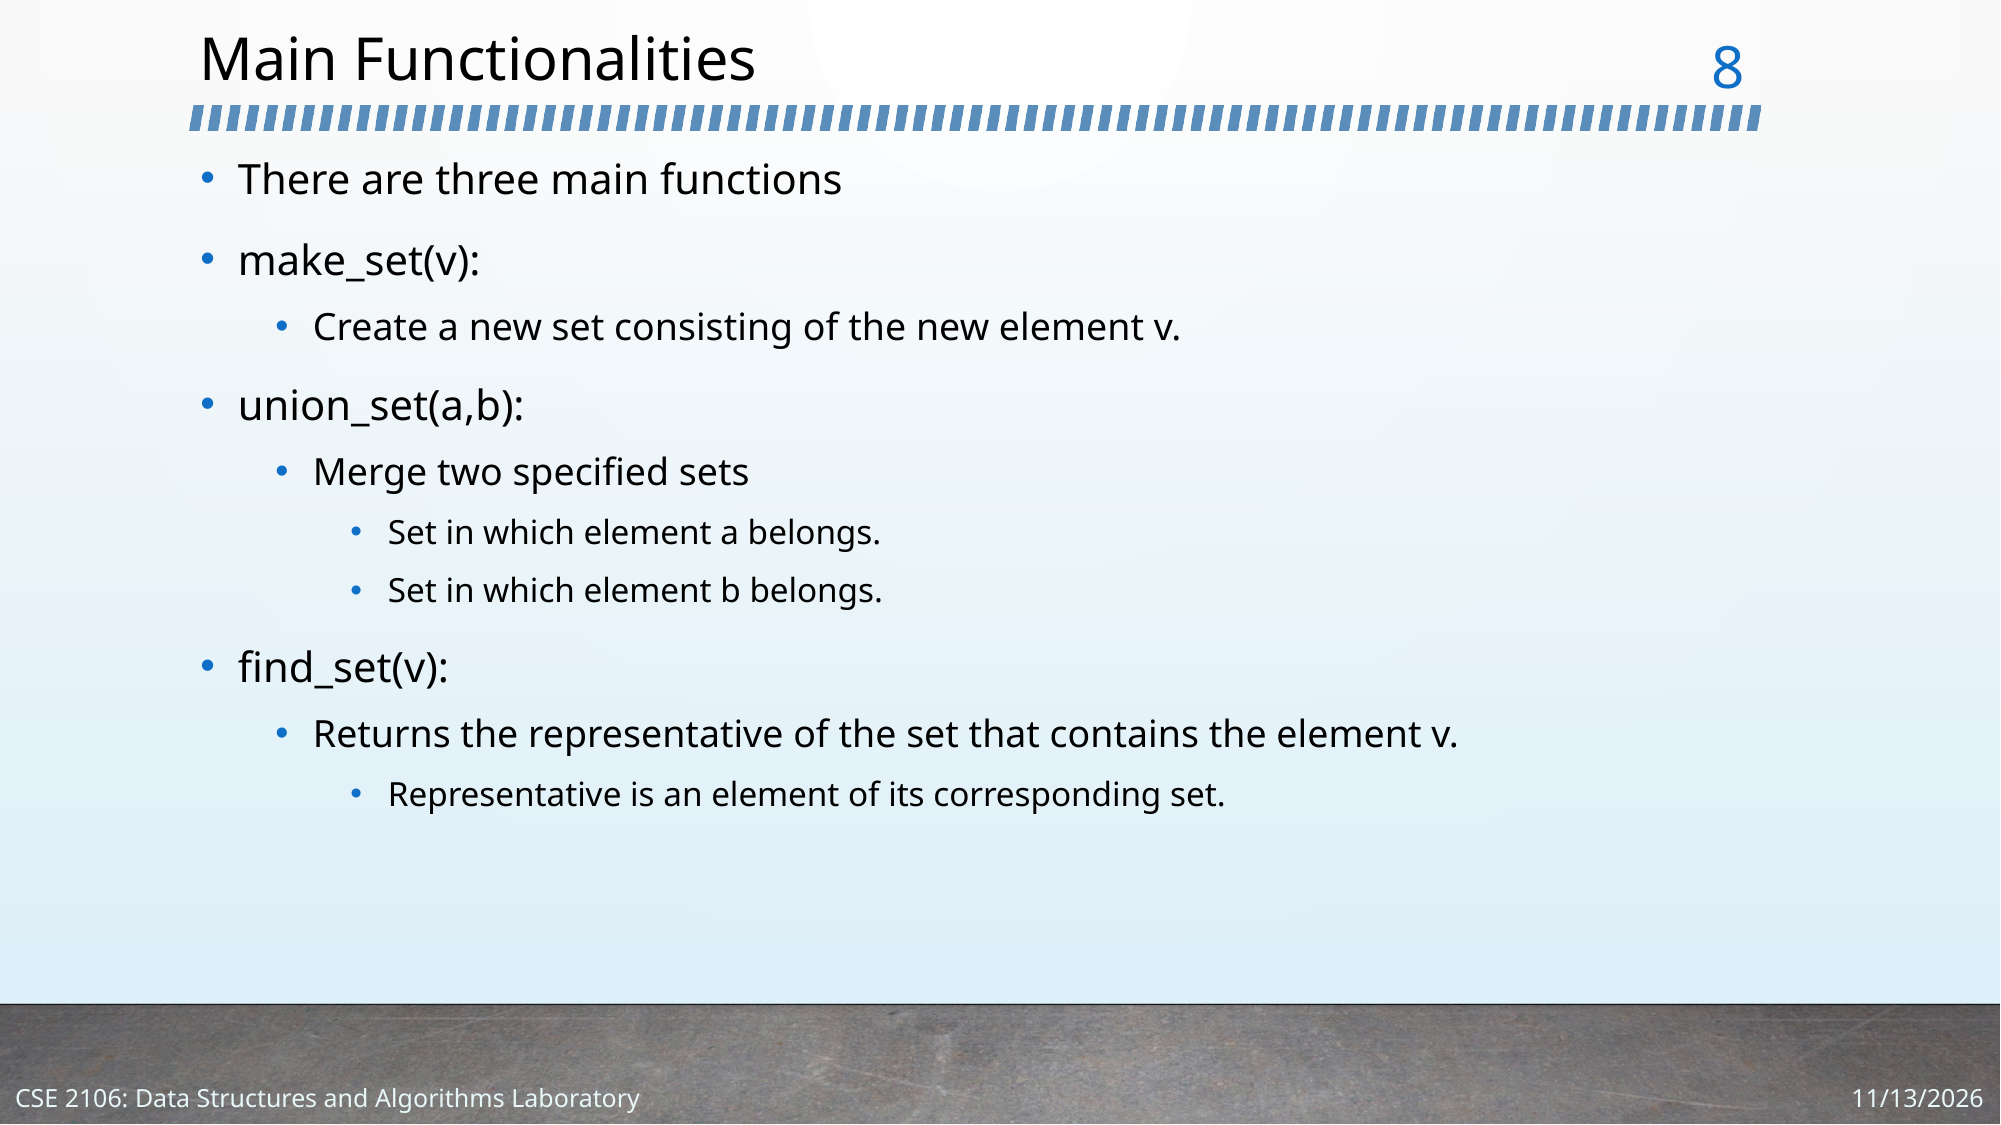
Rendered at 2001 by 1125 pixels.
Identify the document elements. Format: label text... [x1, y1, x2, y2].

list There are three main functions make_set(v): Create a new set consisting of the new element v. union_set(a,b): Merge two specified sets Set in which element a belongs. Set in which element b belongs. find_set(v): Returns the representative of the set that contains the element v. Representative is an element of its corresponding set. [185, 135, 1761, 897]
footer CSE 2106: Data Structures and Algorithms Laboratory [0, 1074, 975, 1125]
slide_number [1586, 1074, 1999, 1125]
picture [0, 1004, 2000, 1124]
title Main Functionalities [184, 22, 1626, 102]
slide_number 8 [1626, 22, 1760, 106]
